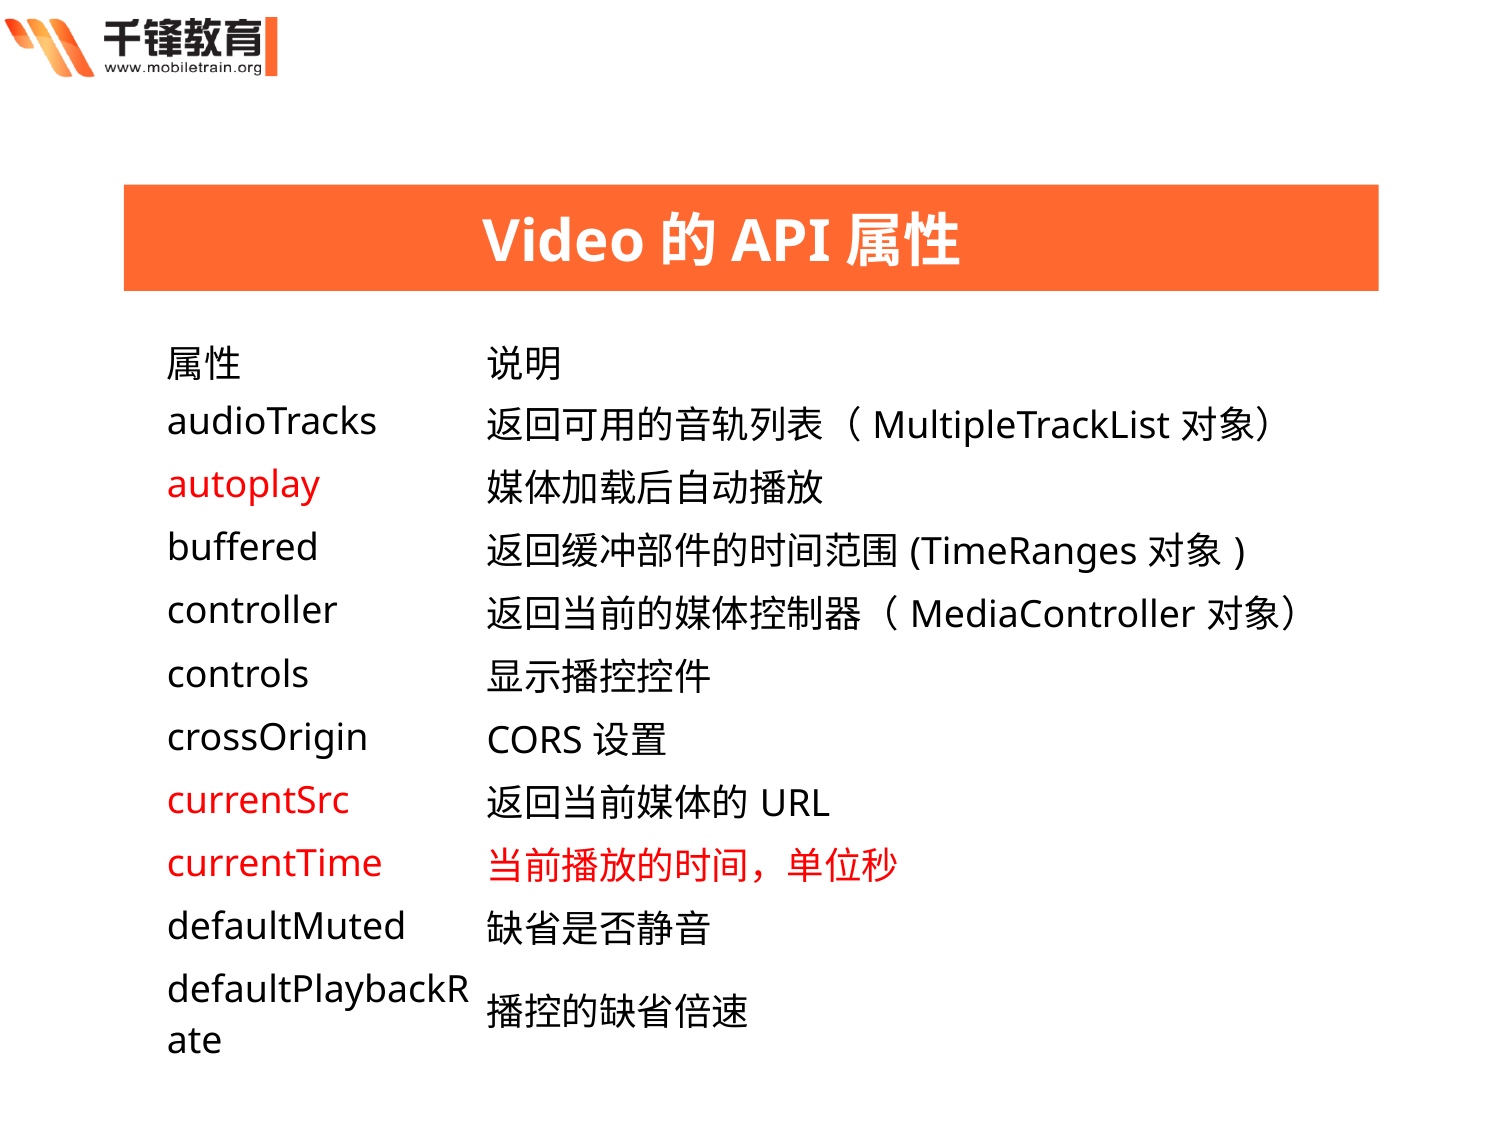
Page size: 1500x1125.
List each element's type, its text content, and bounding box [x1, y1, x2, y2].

table_cell currentSrc [160, 767, 478, 828]
table_cell 返回当前的媒体控制器（MediaController对象） [480, 577, 1399, 639]
table_cell 显示播控控件 [480, 641, 1399, 702]
table_cell autoplay [160, 451, 478, 513]
table_cell buffered [160, 514, 478, 576]
table_cell crossOrigin [160, 704, 478, 765]
table_cell defaultPlaybackRate [160, 956, 478, 1062]
table_cell CORS设置 [480, 704, 1399, 765]
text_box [123, 184, 1379, 295]
table_cell defaultMuted [160, 893, 478, 954]
table_header 说明 [480, 327, 1399, 386]
table_cell 媒体加载后自动播放 [480, 451, 1399, 513]
table_cell 返回可用的音轨列表（MultipleTrackList对象） [480, 388, 1399, 449]
table_cell controls [160, 641, 478, 702]
table_cell controller [160, 577, 478, 639]
table_cell 返回当前媒体的URL [480, 767, 1399, 828]
table_header 属性 [160, 327, 478, 386]
table_cell 返回缓冲部件的时间范围(TimeRanges对象) [480, 514, 1399, 576]
table_cell 播控的缺省倍速 [480, 956, 1399, 1062]
table_cell audioTracks [160, 388, 478, 449]
table_cell 缺省是否静音 [480, 893, 1399, 954]
picture [3, 18, 261, 79]
table_cell currentTime [160, 830, 478, 891]
table_cell 当前播放的时间，单位秒 [480, 830, 1399, 891]
